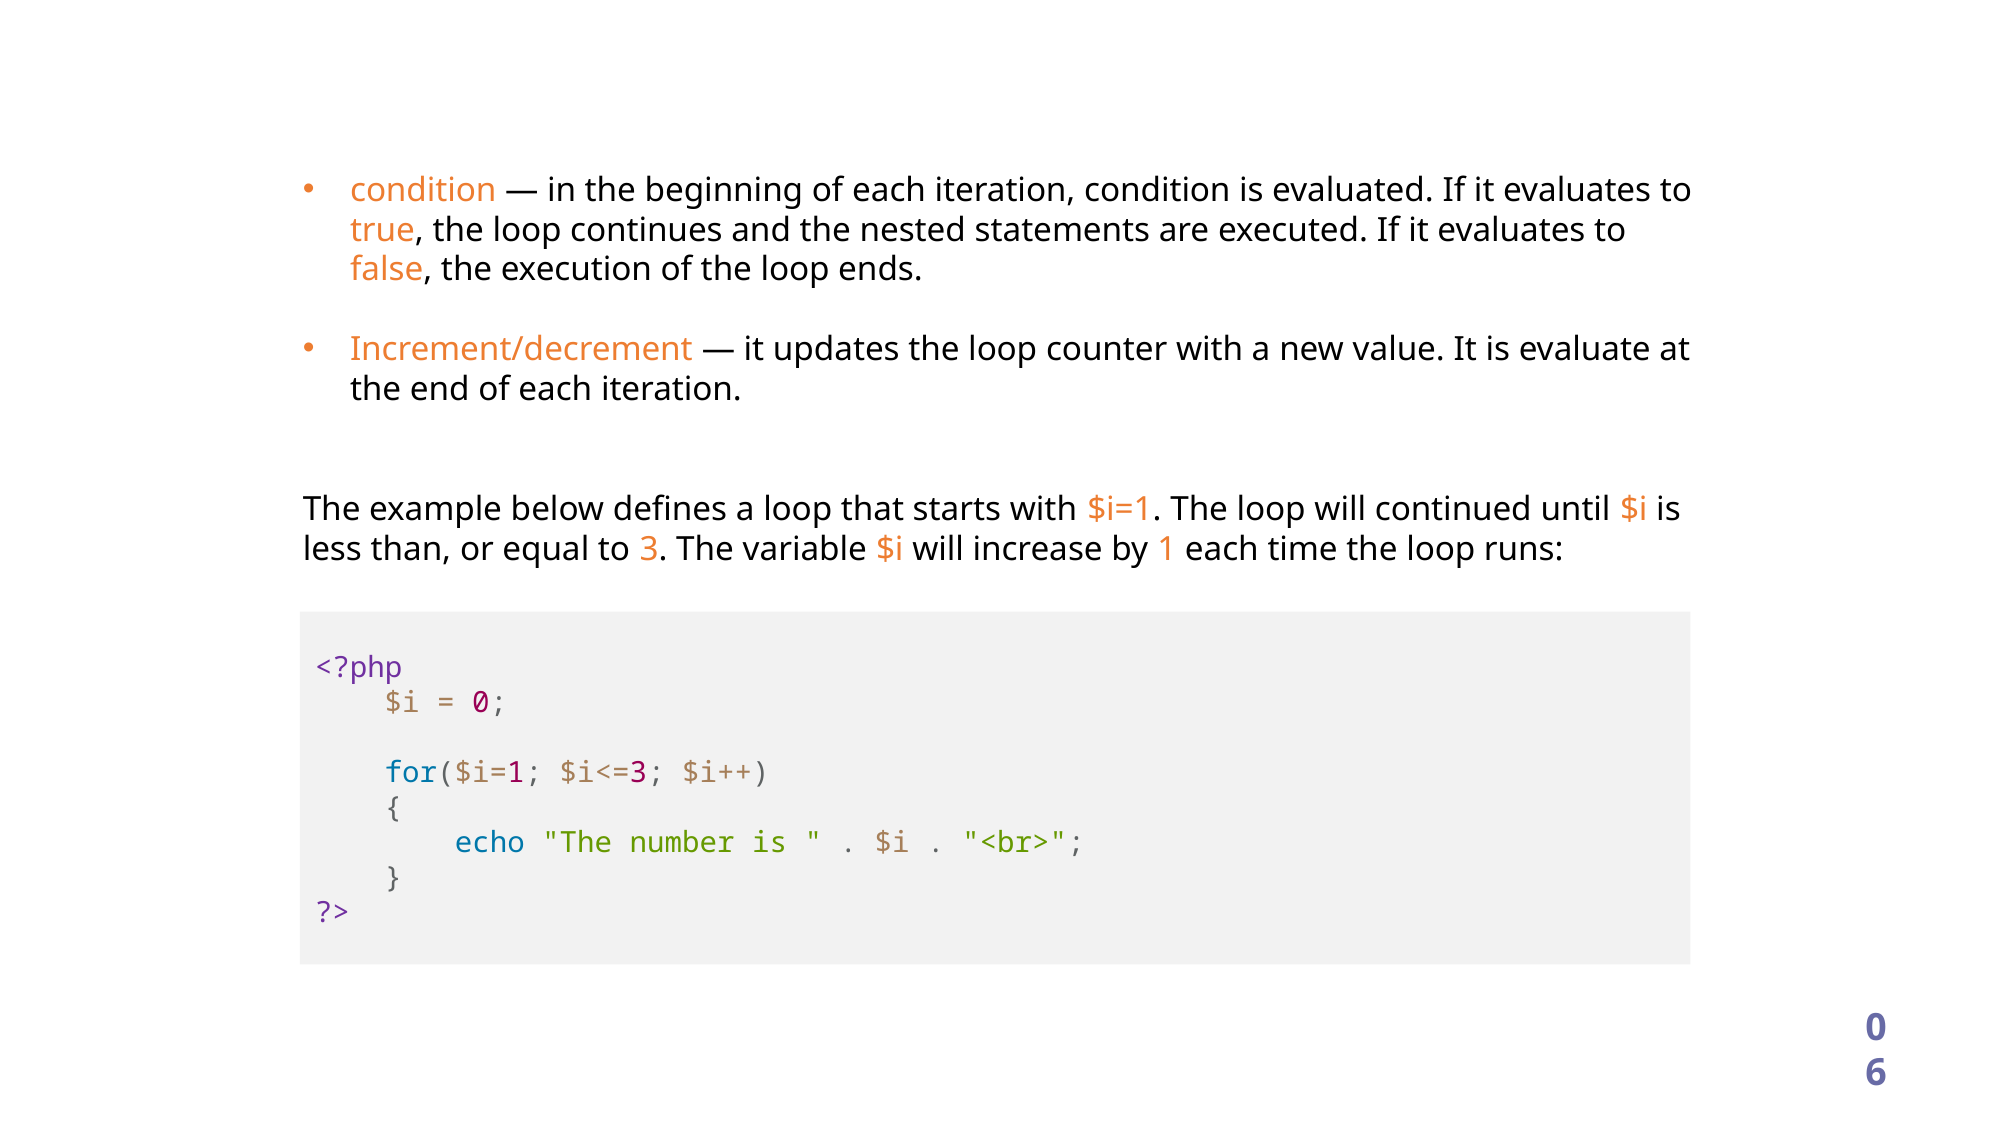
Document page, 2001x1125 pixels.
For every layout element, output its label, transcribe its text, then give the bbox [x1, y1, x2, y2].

text_box condition — in the beginning of each iteration, condition is evaluated. If it evaluates to true, the loop continues and the nested statements are executed. If it evaluates to false, the execution of the loop ends. Increment/decrement — it updates the loop counter with a new value. It is evaluate at the end of each iteration. The example below defines a loop that starts with $i=1. The loop will continued until $i is less than, or equal to 3. The variable $i will increase by 1 each time the loop runs: [288, 160, 1712, 575]
text_box 06 [1850, 995, 1923, 1101]
text_box <?php $i = 0; for($i=1; $i<=3; $i++) { echo "The number is " . $i . "<br>"; } ?> [299, 611, 1691, 966]
